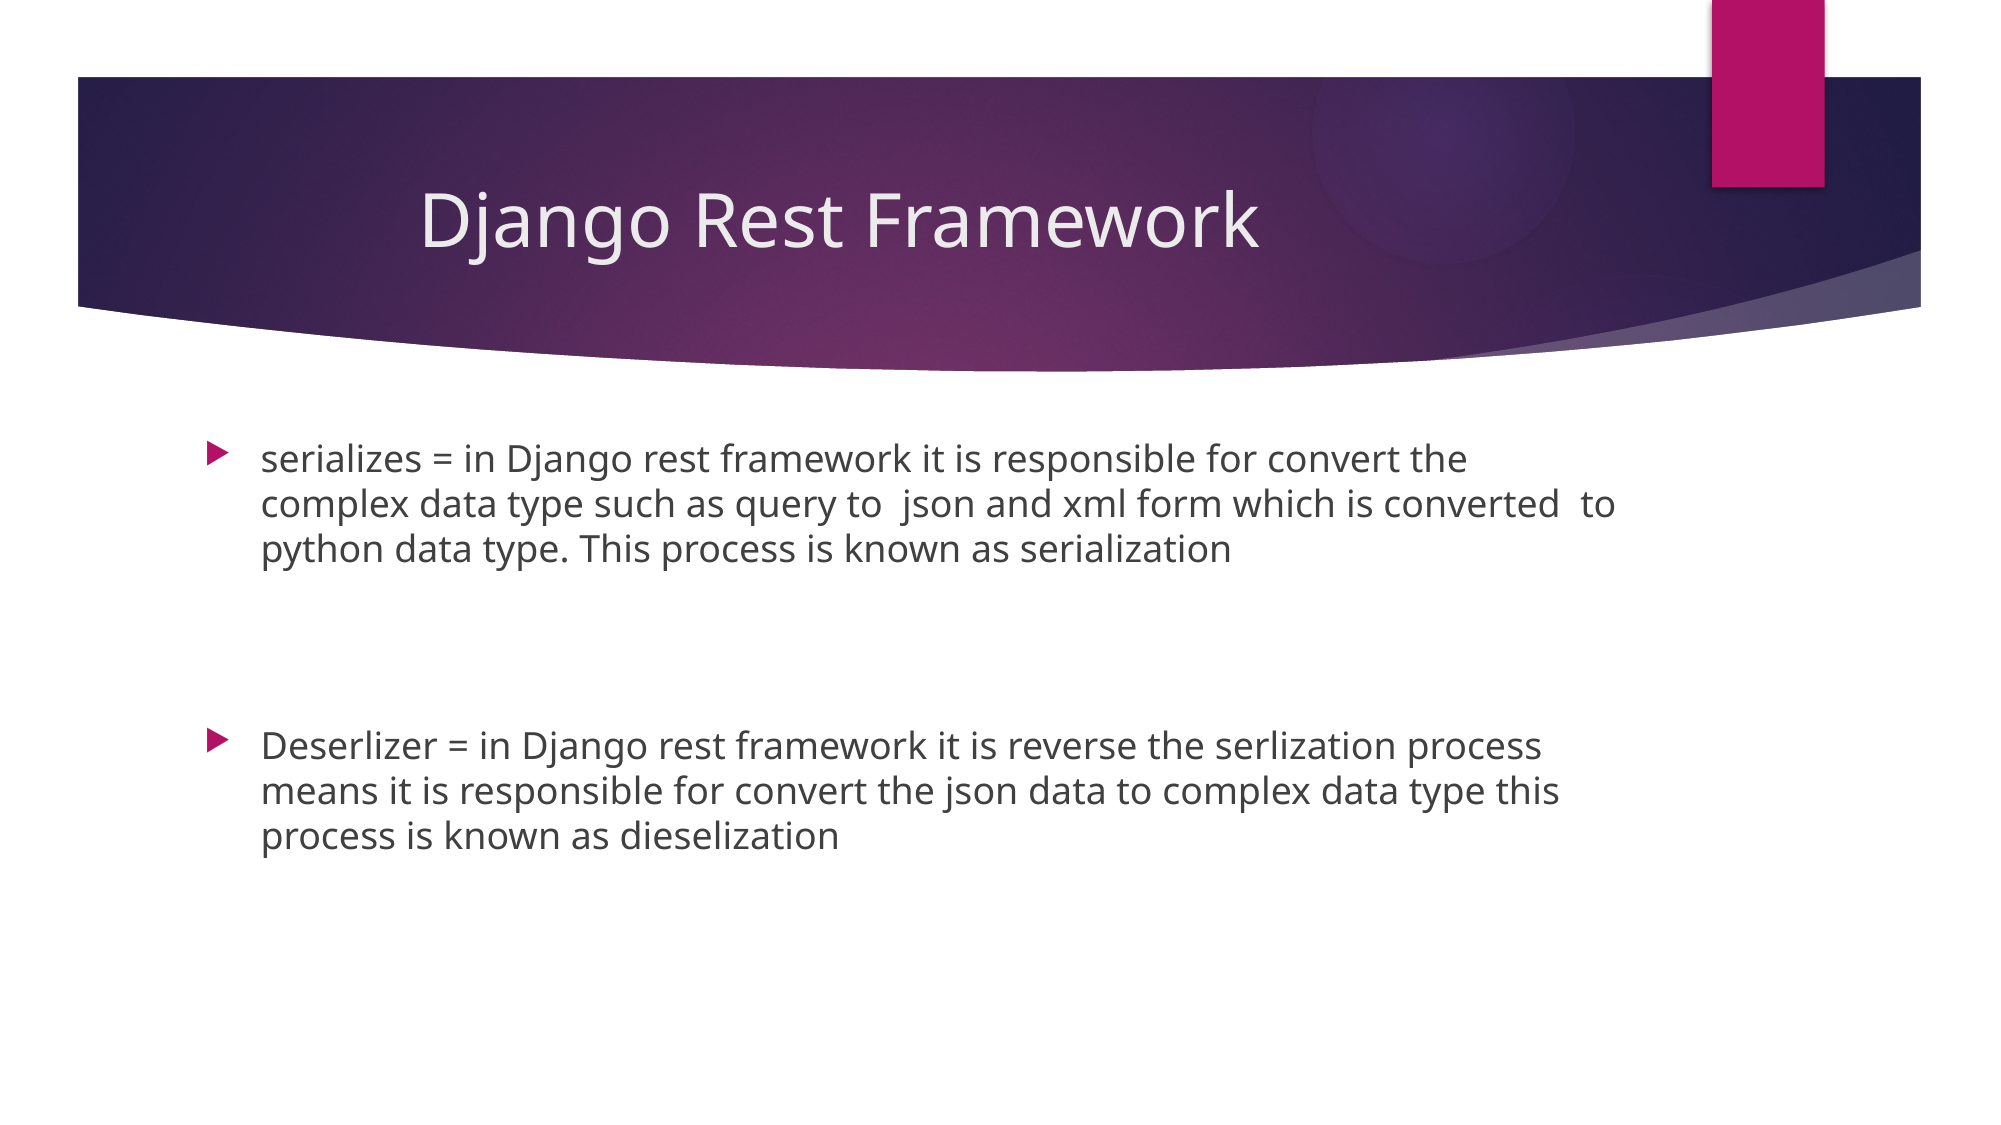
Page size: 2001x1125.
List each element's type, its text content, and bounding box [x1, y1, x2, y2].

list serializes = in Django rest framework it is responsible for convert the complex data type such as query to json and xml form which is converted to python data type. This process is known as serialization Deserlizer = in Django rest framework it is reverse the serlization process means it is responsible for convert the json data to complex data type this process is known as dieselization [189, 427, 1638, 988]
title Django Rest Framework [189, 159, 1627, 276]
